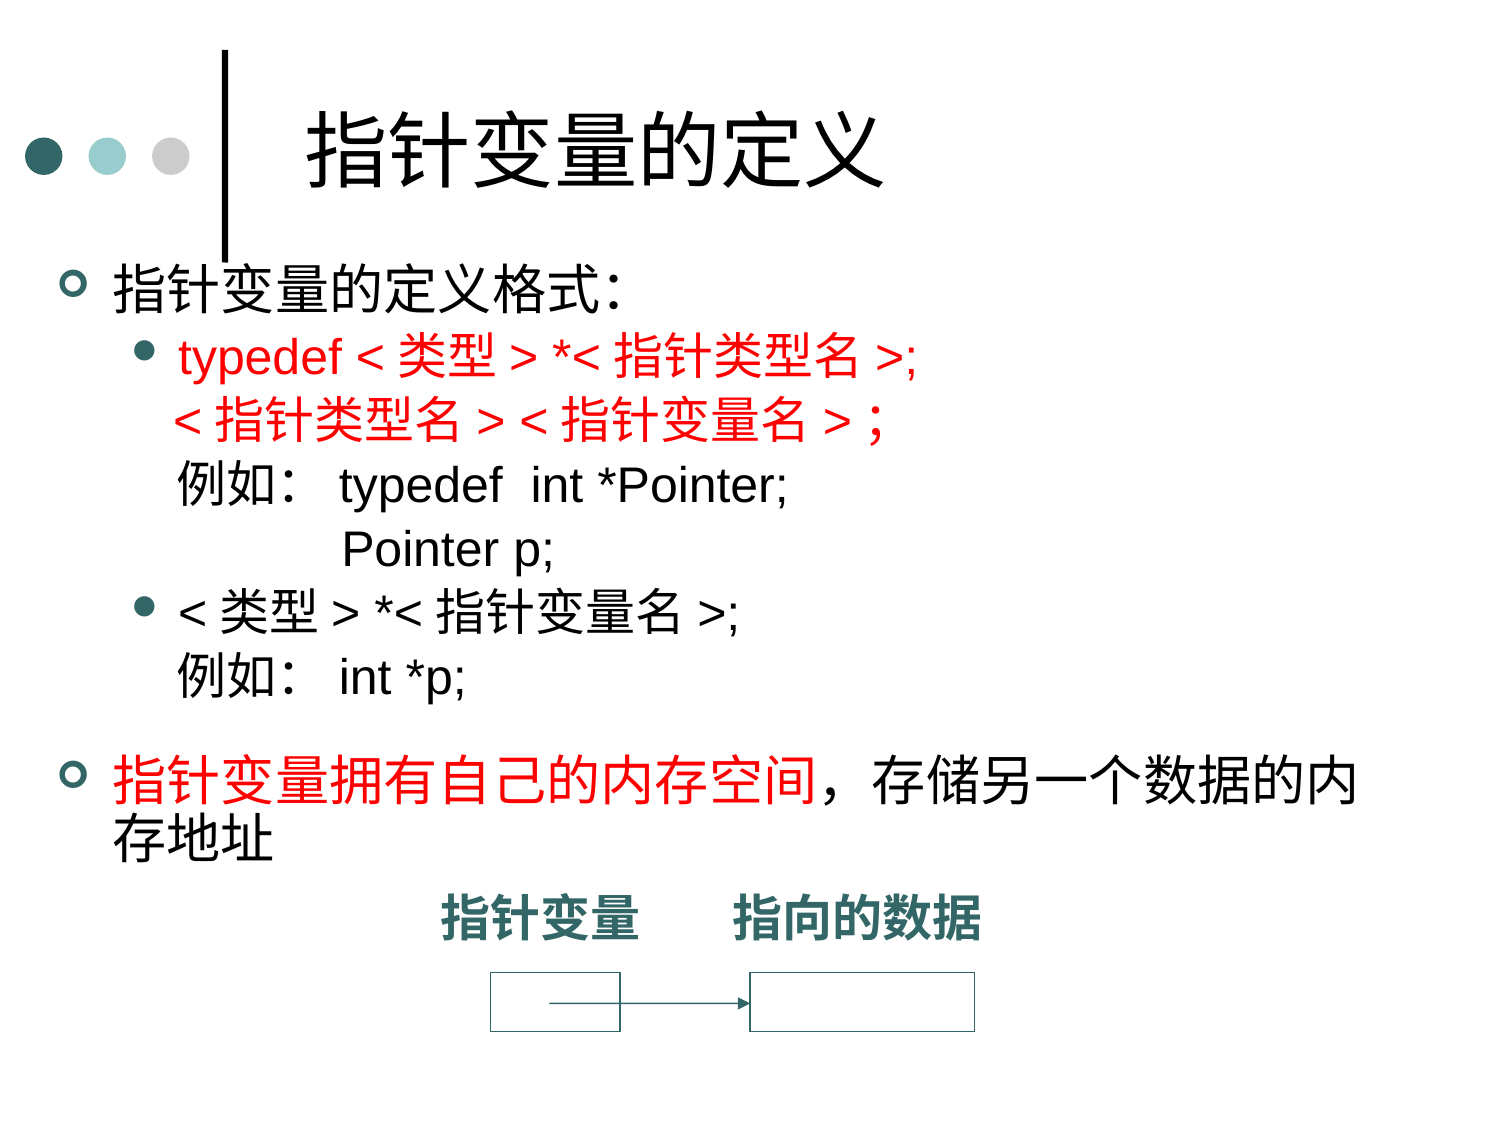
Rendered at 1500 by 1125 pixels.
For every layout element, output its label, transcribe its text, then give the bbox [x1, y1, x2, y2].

text_box [750, 972, 975, 1032]
text_box 指针变量 [425, 878, 655, 954]
text_box [549, 997, 751, 1010]
title 指针变量的定义 [289, 54, 1500, 242]
text_box [490, 1012, 621, 1032]
list 指针变量的定义格式： typedef <类型> *<指针类型名>; <指针类型名> <指针变量名>； 例如：typedef int *Pointer; Pointer p; <类型> *<指针变量名>; 例如：int *p; 指针变量拥有自己的内存空间，存储另一个数据的内存地址 [40, 255, 1392, 1012]
text_box 指向的数据 [717, 878, 998, 954]
